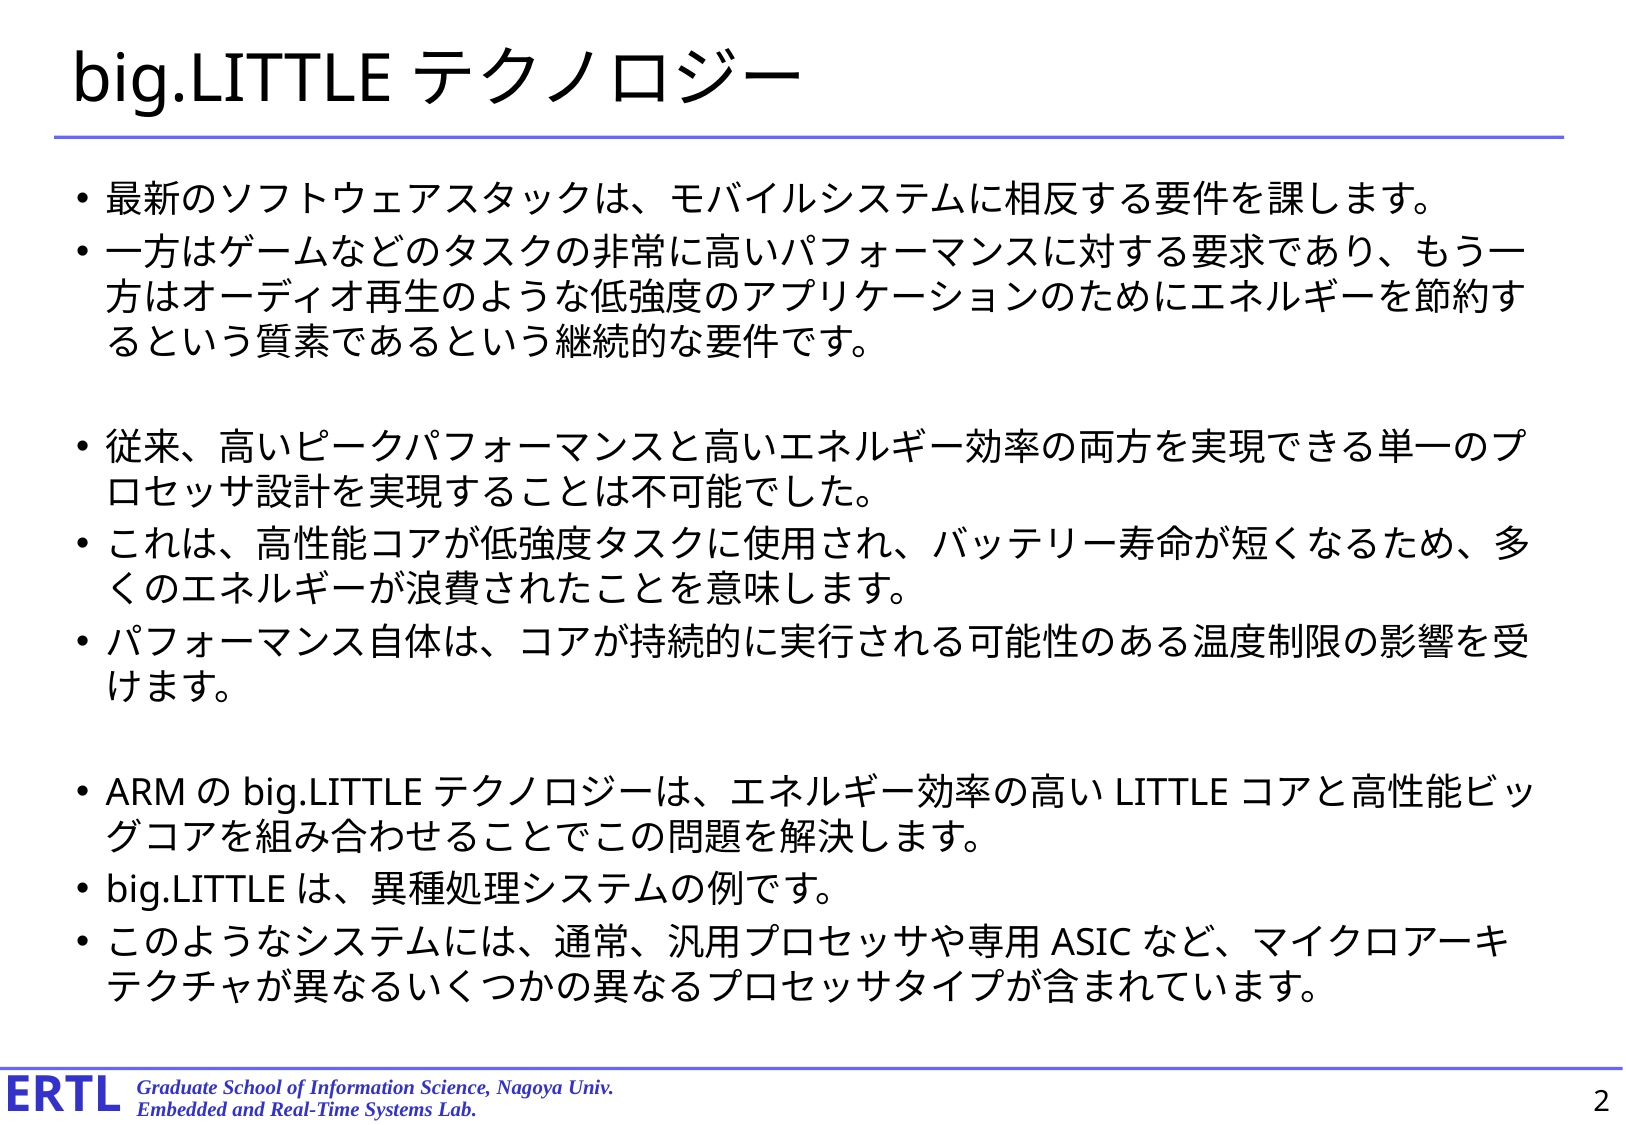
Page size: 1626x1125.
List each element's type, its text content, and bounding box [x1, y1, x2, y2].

list 最新のソフトウェアスタックは、モバイルシステムに相反する要件を課します。 一方はゲームなどのタスクの非常に高いパフォーマンスに対する要求であり、もう一方はオーディオ再生のような低強度のアプリケーションのためにエネルギーを節約するという質素であるという継続的な要件です。 従来、高いピークパフォーマンスと高いエネルギー効率の両方を実現できる単一のプロセッサ設計を実現することは不可能でした。 これは、高性能コアが低強度タスクに使用され、バッテリー寿命が短くなるため、多くのエネルギーが浪費されたことを意味します。 パフォーマンス自体は、コアが持続的に実行される可能性のある温度制限の影響を受けます。 ARMのbig.LITTLEテクノロジーは、エネルギー効率の高いLITTLEコアと高性能ビッグコアを組み合わせることでこの問題を解決します。 big.LITTLEは、異種処理システムの例です。 このようなシステムには、通常、汎用プロセッサや専用ASICなど、マイクロアーキテクチャが異なるいくつかの異なるプロセッサタイプが含まれています。 [60, 167, 1560, 1039]
slide_number 2 [1286, 1074, 1625, 1125]
title big.LITTLEテクノロジー [56, 37, 1504, 113]
